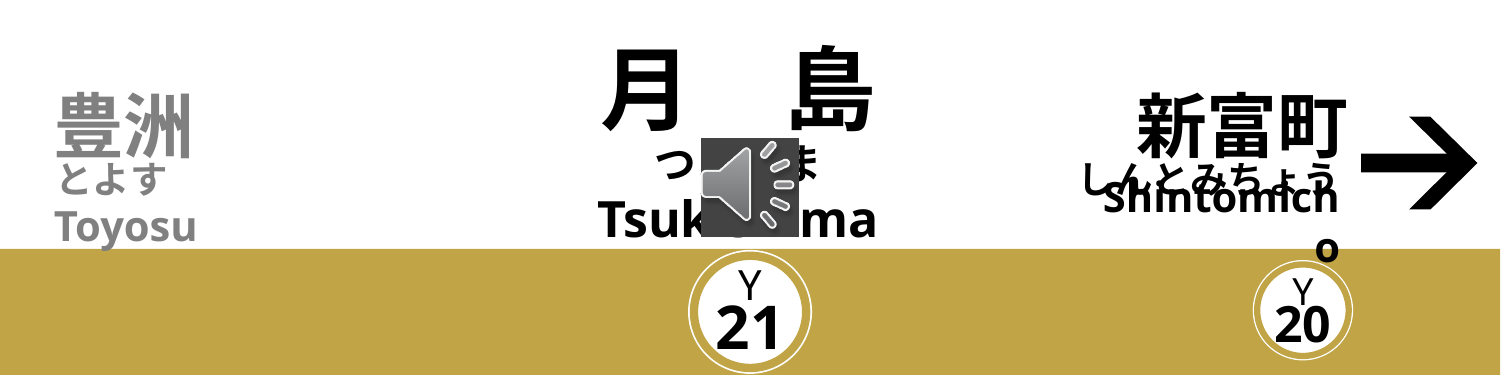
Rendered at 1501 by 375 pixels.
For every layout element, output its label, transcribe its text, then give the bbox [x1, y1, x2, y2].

text_box 20 [1252, 285, 1354, 361]
subtitle つきしま [543, 131, 934, 195]
text_box [723, 370, 777, 375]
text_box Tsukishima [582, 180, 894, 256]
text_box 豊洲 [38, 74, 243, 175]
text_box [766, 247, 1501, 375]
text_box とよす [39, 162, 170, 194]
text_box Y [1243, 260, 1362, 320]
text_box Shintomicho [1066, 199, 1355, 243]
title 月 島 [289, 13, 1188, 161]
text_box 21 [688, 281, 813, 370]
text_box Toyosu [39, 203, 314, 247]
text_box 新富町 [976, 74, 1363, 175]
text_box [1360, 116, 1478, 210]
picture [699, 137, 801, 238]
text_box [0, 247, 734, 375]
text_box Y [691, 251, 810, 281]
text_box しんとみちょう [1066, 162, 1351, 194]
